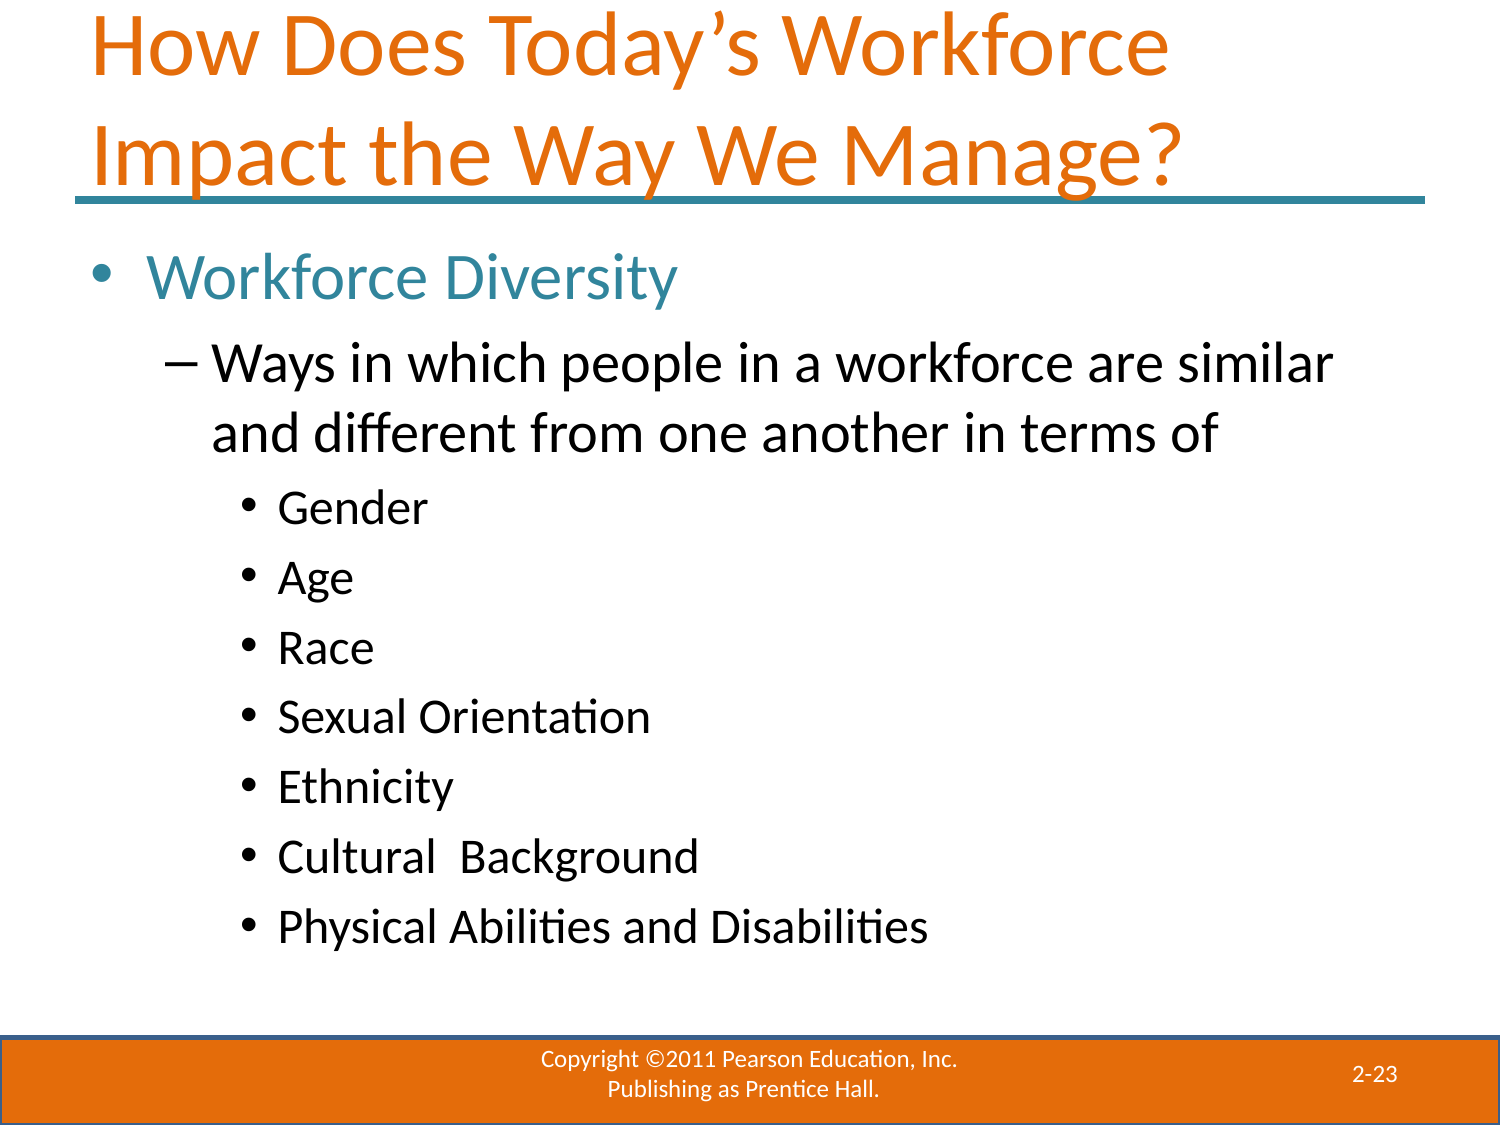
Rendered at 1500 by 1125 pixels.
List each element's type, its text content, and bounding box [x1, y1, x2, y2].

title How Does Today’s Workforce Impact the Way We Manage? [74, 0, 1426, 188]
footer Copyright ©2011 Pearson Education, Inc. Publishing as Prentice Hall. [512, 1042, 988, 1103]
list Workforce Diversity Ways in which people in a workforce are similar and different from one another in terms of Gender Age Race Sexual Orientation Ethnicity Cultural Background Physical Abilities and Disabilities [74, 224, 1426, 1006]
